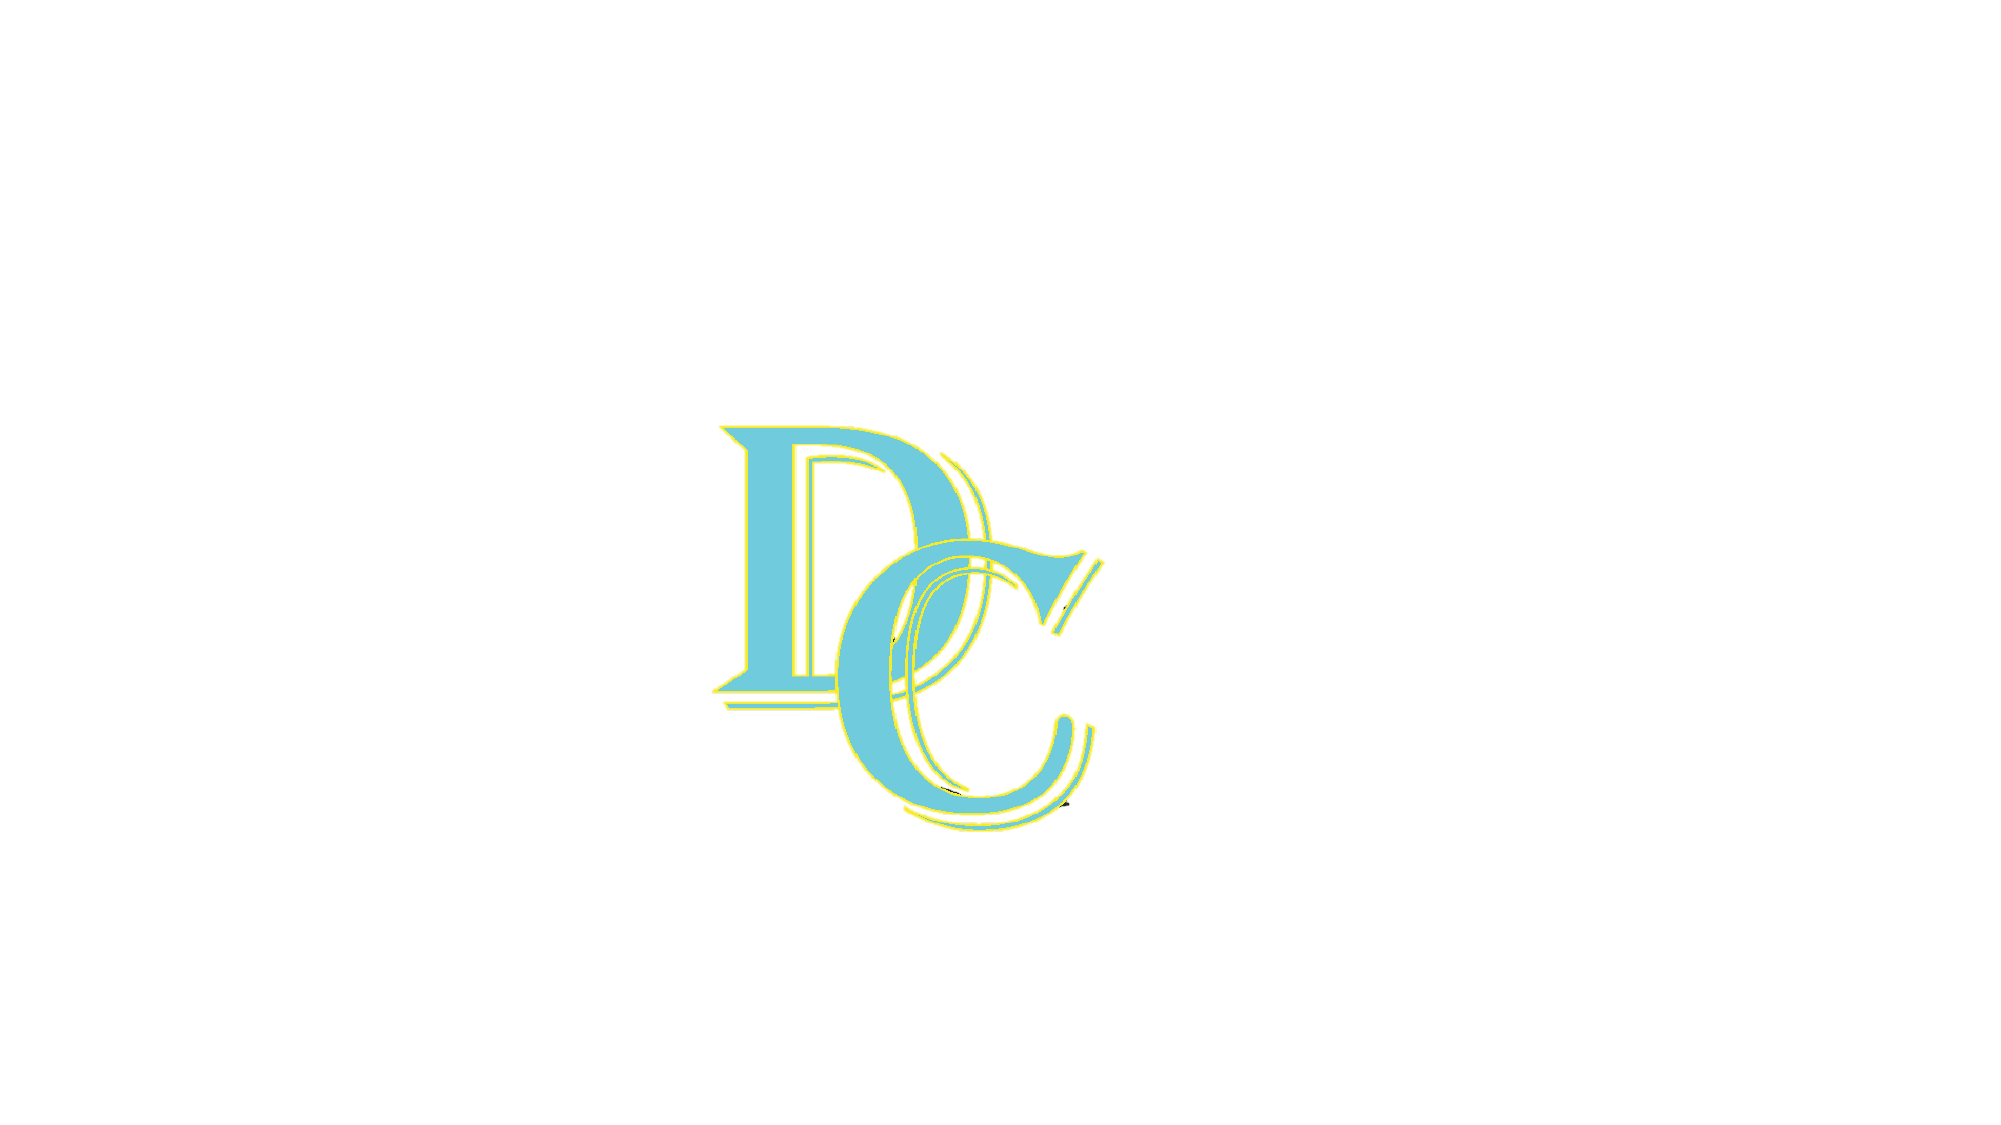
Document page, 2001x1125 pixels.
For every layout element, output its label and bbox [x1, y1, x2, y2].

picture [576, 246, 1217, 995]
